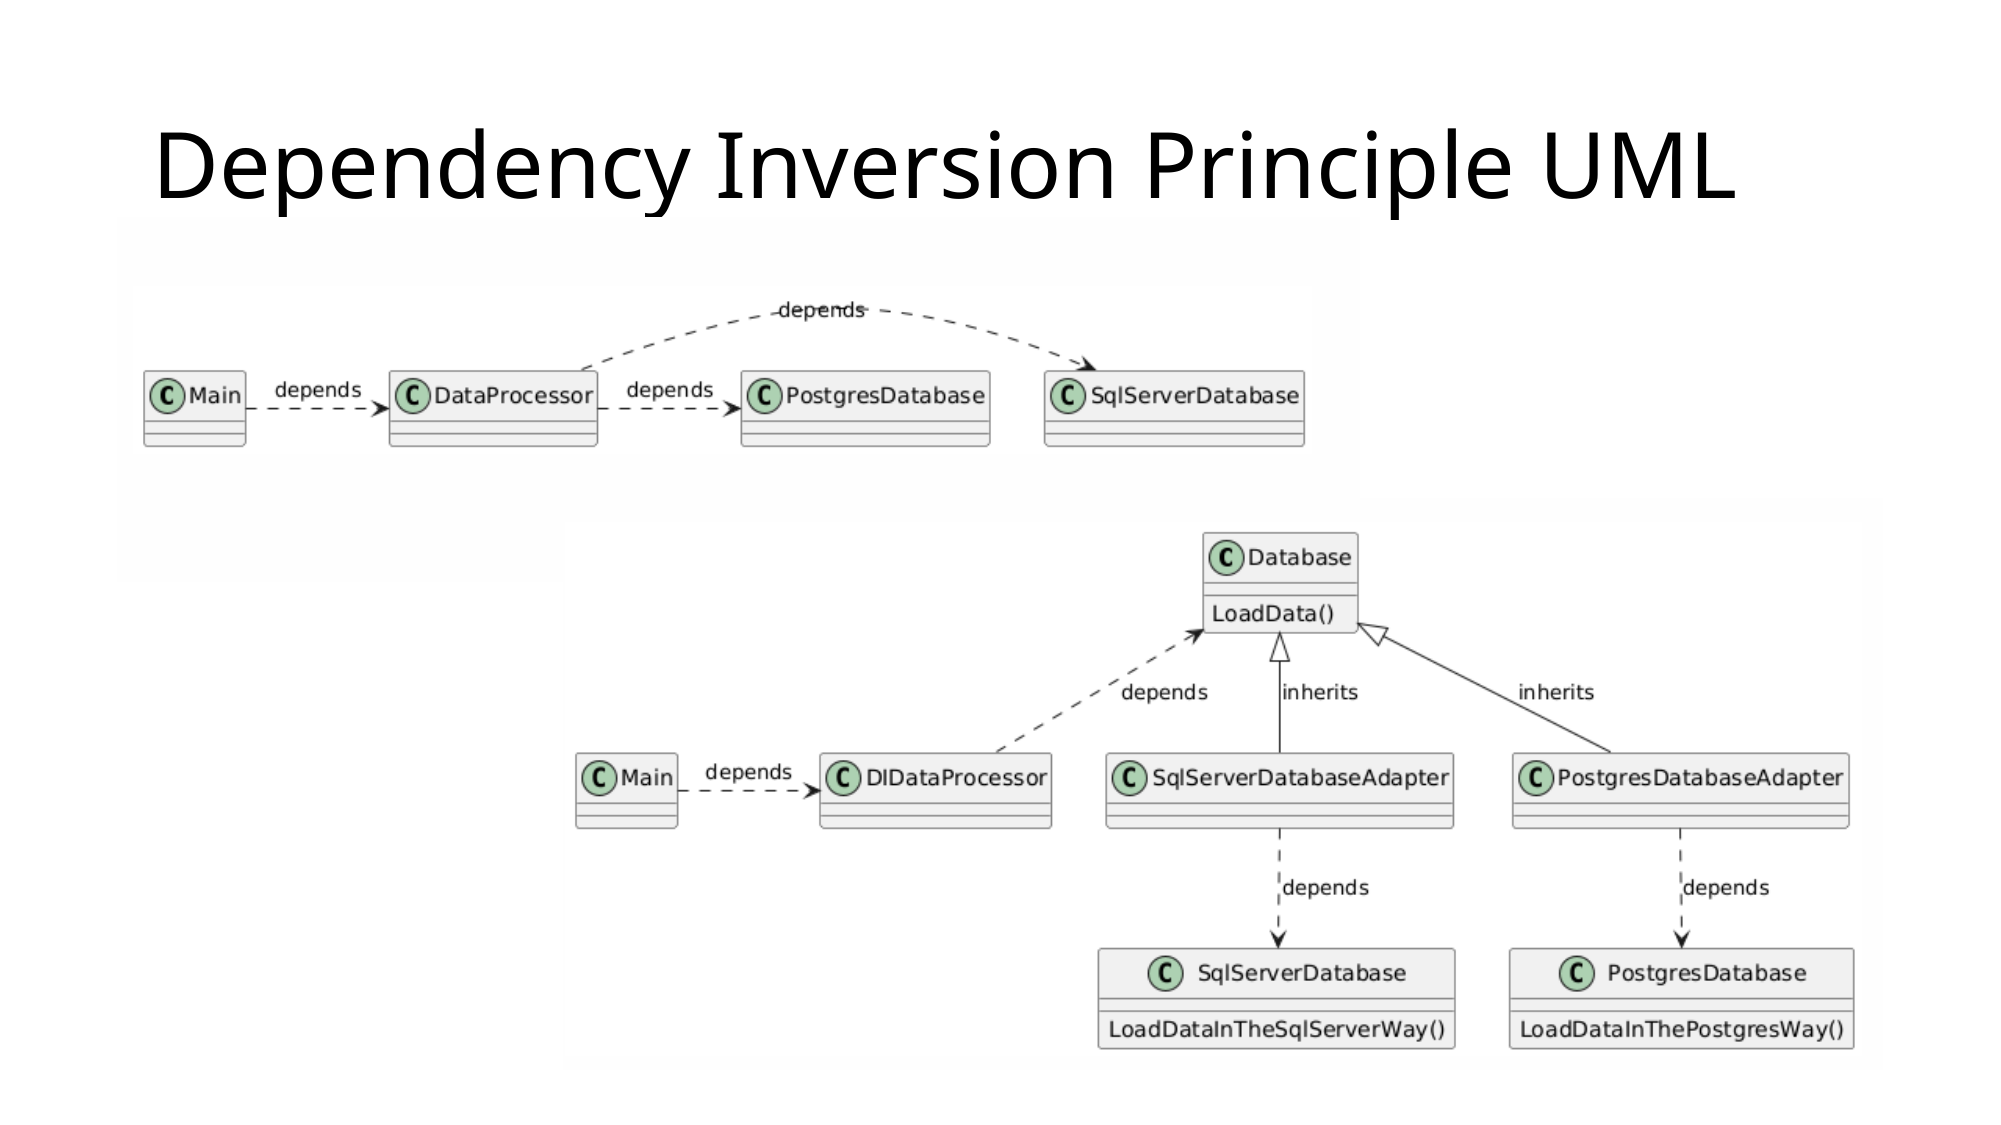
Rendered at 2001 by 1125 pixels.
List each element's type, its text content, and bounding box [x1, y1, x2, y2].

picture [116, 217, 1360, 583]
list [563, 497, 1884, 1071]
title Dependency Inversion Principle UML [137, 59, 1863, 278]
